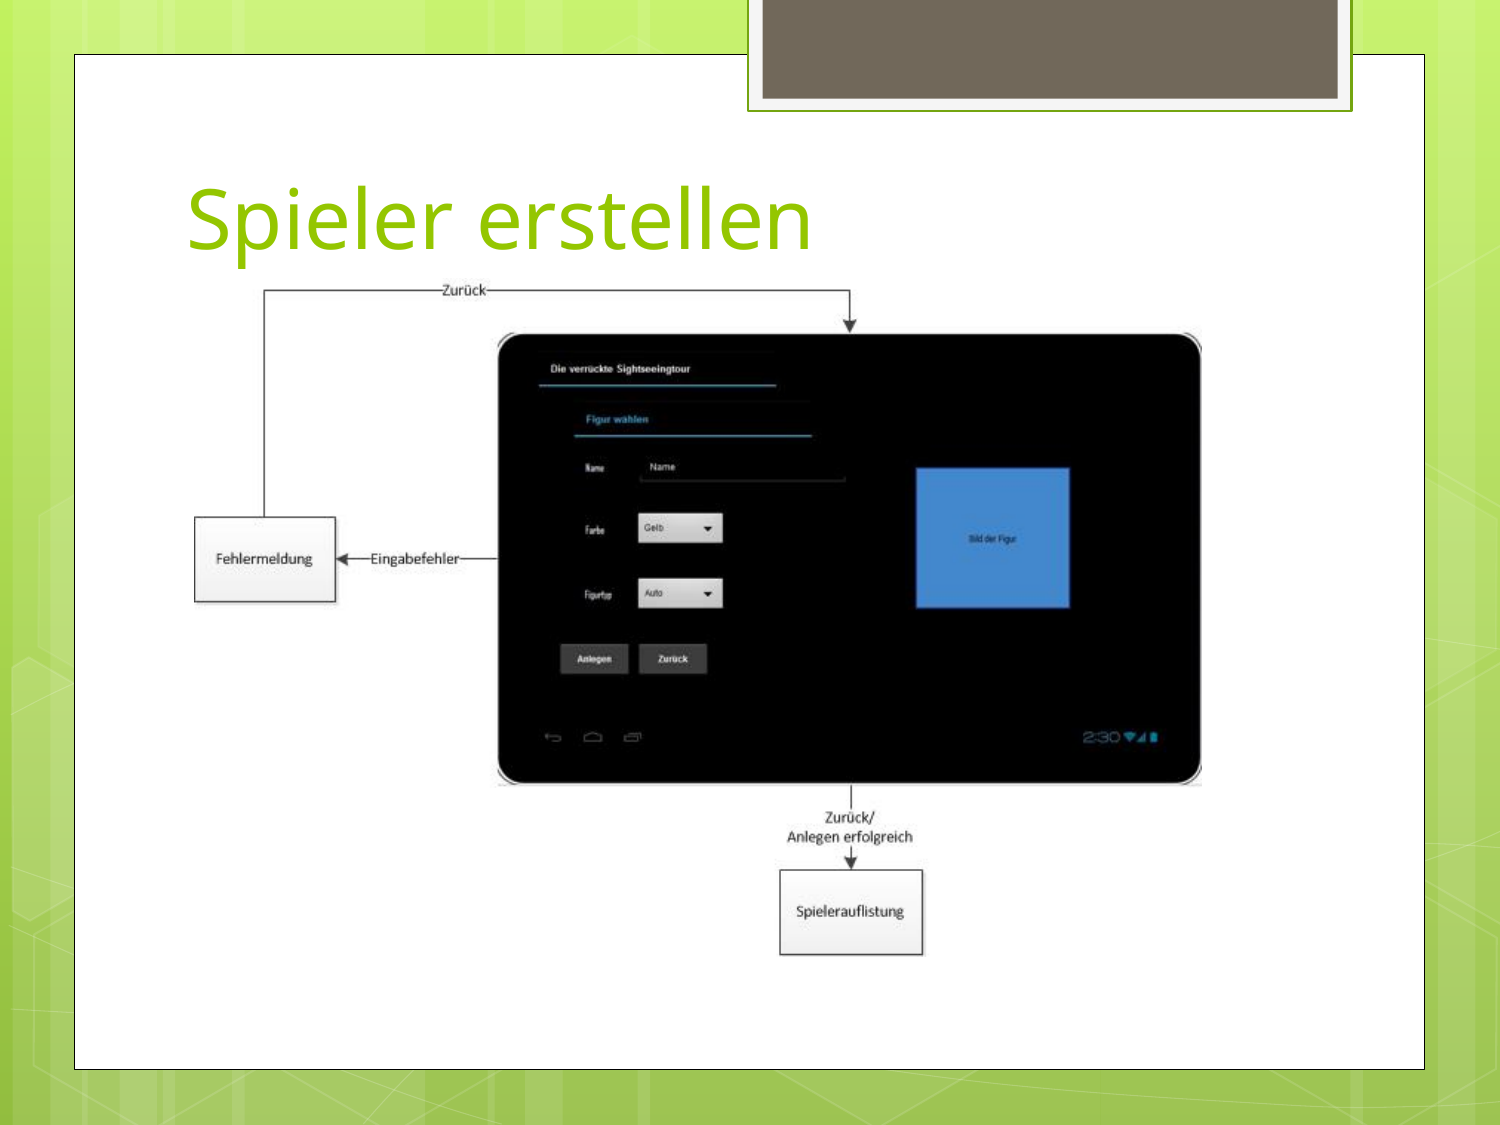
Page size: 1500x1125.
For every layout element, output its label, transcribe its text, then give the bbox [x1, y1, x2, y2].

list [194, 278, 1202, 957]
title Spieler erstellen [171, 137, 1324, 274]
